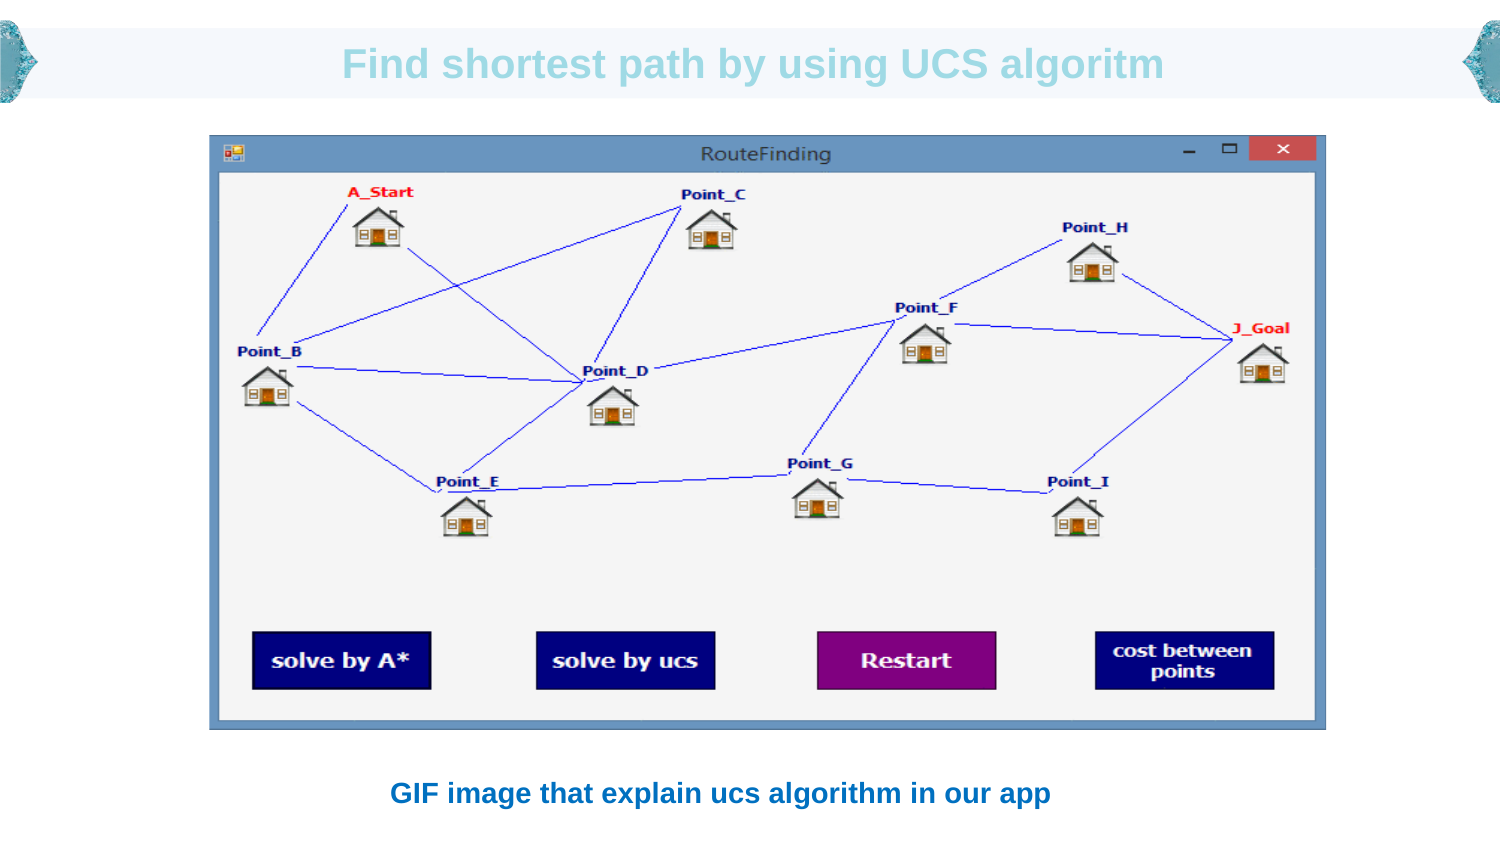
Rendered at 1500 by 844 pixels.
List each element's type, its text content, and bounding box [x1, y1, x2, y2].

text_box GIF image that explain ucs algorithm in our app [382, 767, 1118, 814]
picture [0, 21, 63, 103]
text_box Find shortest path by using UCS algoritm [341, 36, 1194, 87]
picture [1437, 21, 1500, 103]
text_box [207, 133, 1328, 732]
text_box [42, 26, 1458, 100]
